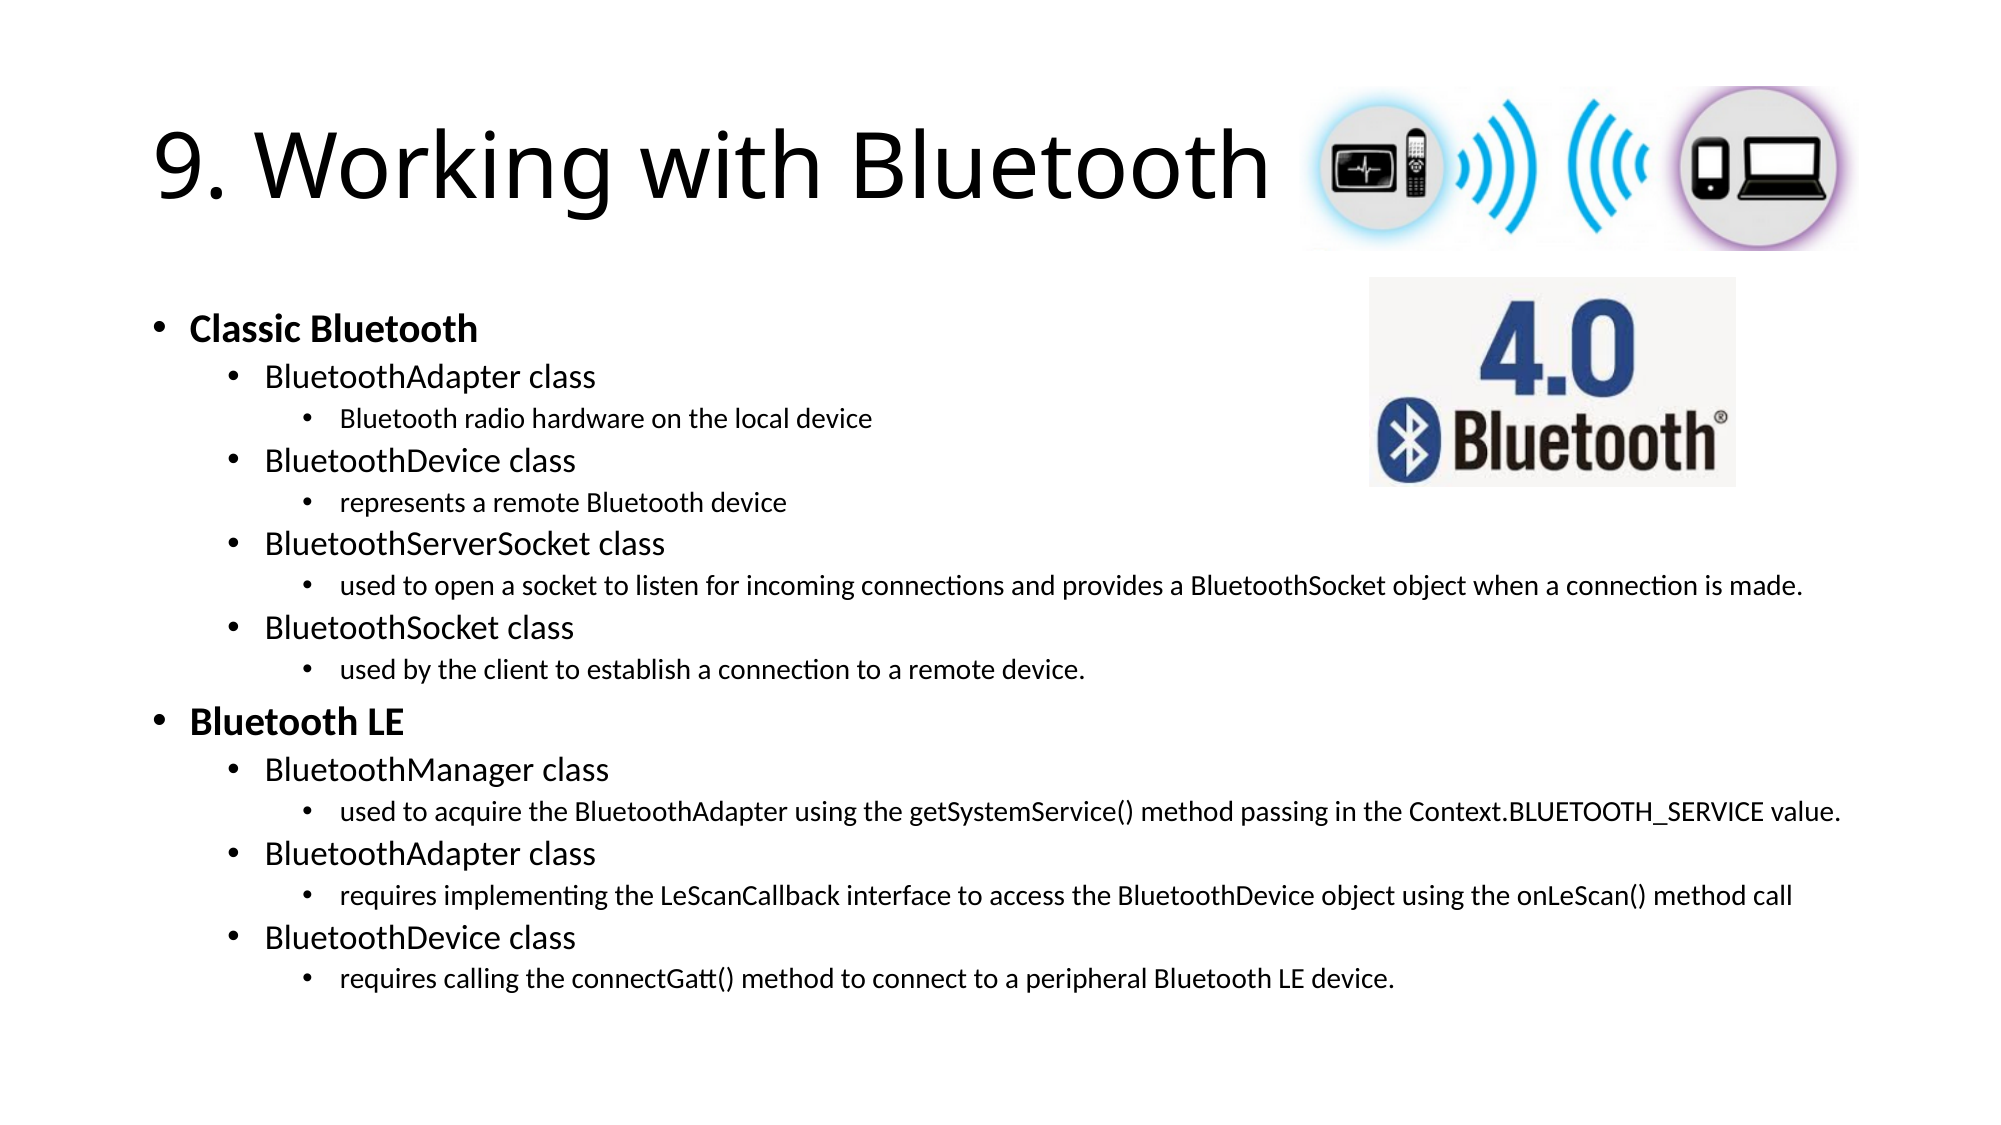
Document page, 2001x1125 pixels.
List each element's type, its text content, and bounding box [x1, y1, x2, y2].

picture [1299, 86, 1859, 251]
picture [1362, 277, 1737, 487]
list Classic Bluetooth BluetoothAdapter class Bluetooth radio hardware on the local device BluetoothDevice class represents a remote Bluetooth device BluetoothServerSocket class used to open a socket to listen for incoming connections and provides a BluetoothSocket object when a connection is made. BluetoothSocket class used by the client to establish a connection to a remote device. Bluetooth LE BluetoothManager class used to acquire the BluetoothAdapter using the getSystemService() method passing in the Context.BLUETOOTH_SERVICE value. BluetoothAdapter class requires implementing the LeScanCallback interface to access the BluetoothDevice object using the onLeScan() method call BluetoothDevice class requires calling the connectGatt() method to connect to a peripheral Bluetooth LE device. [137, 299, 1863, 1014]
title 9. Working with Bluetooth [137, 59, 1863, 278]
